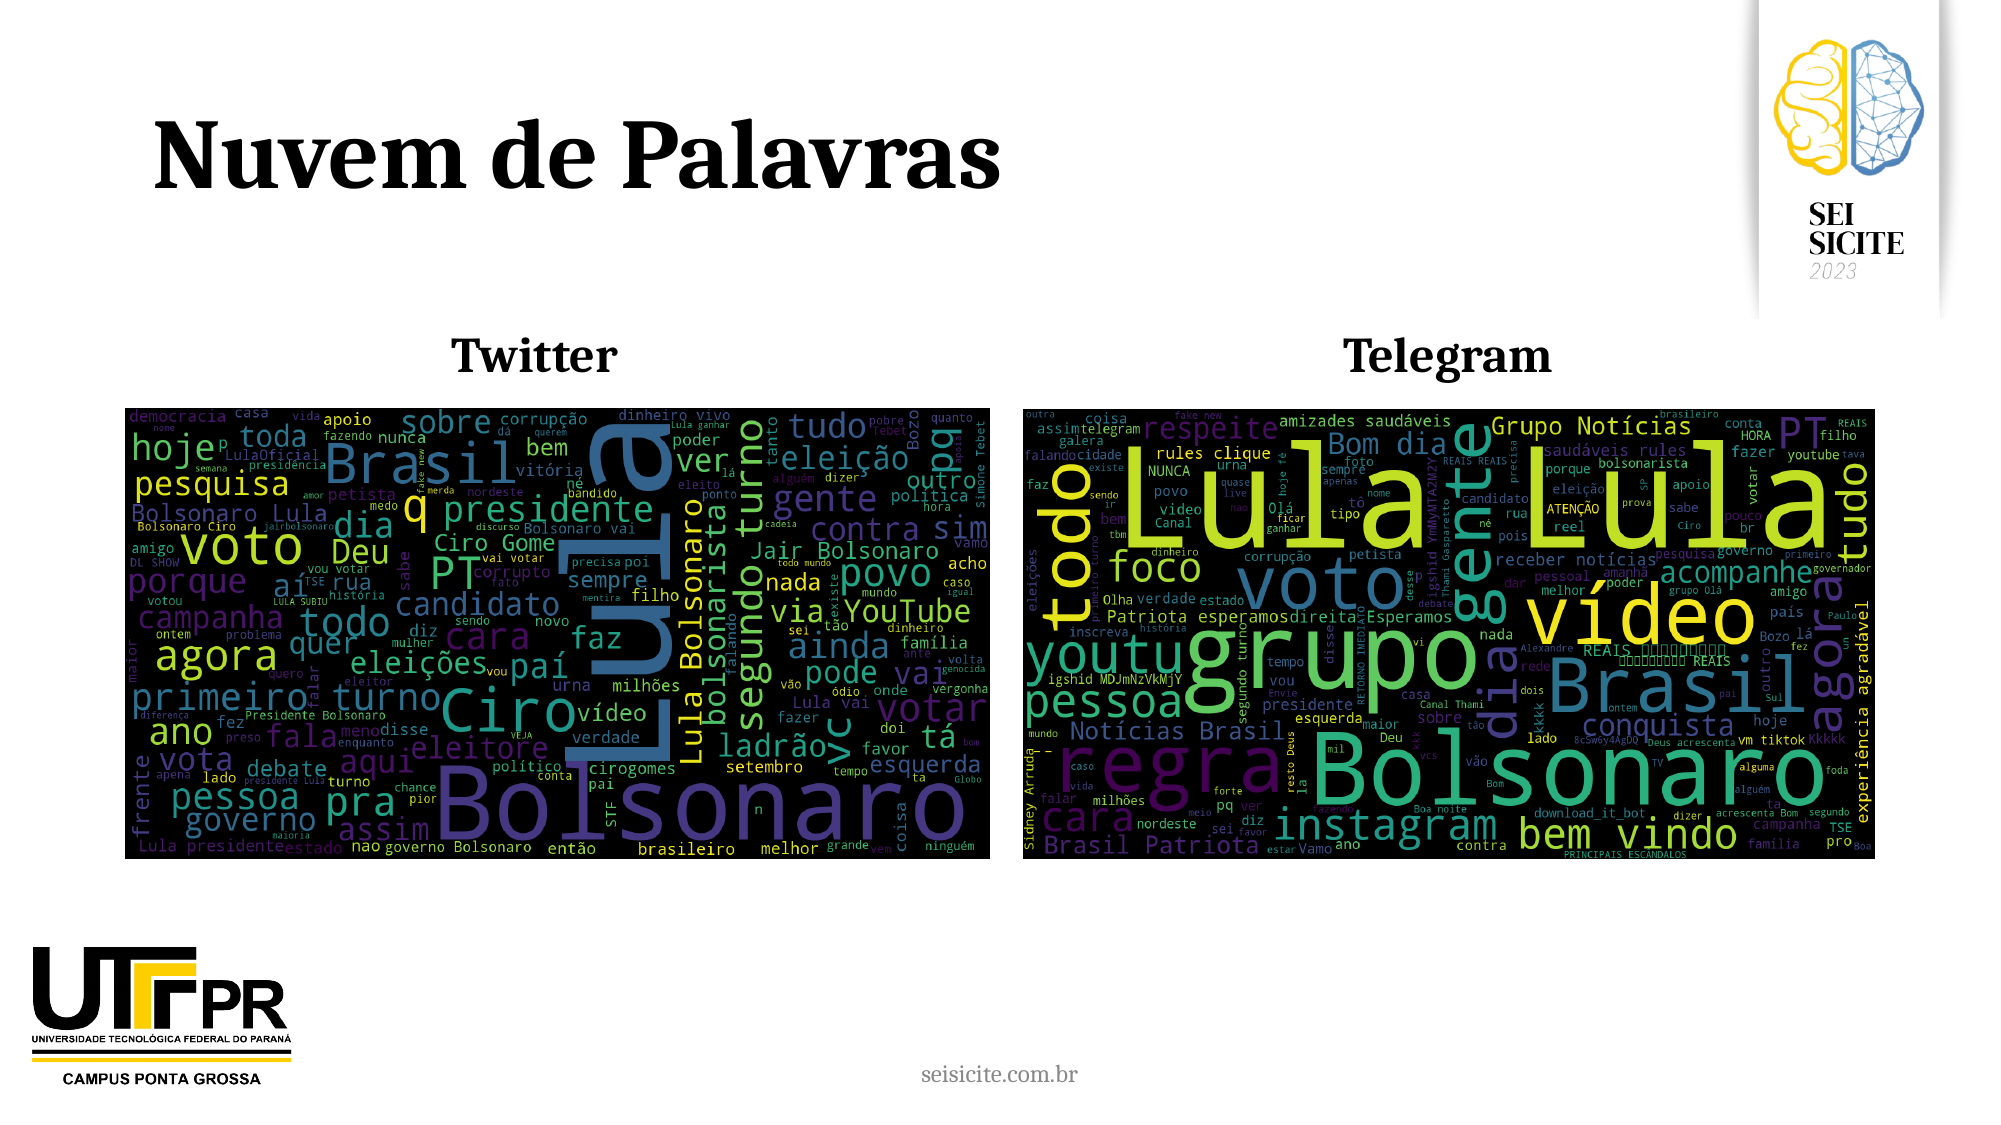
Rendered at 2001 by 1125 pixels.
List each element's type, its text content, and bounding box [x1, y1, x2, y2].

text_box Telegram [1328, 247, 1591, 407]
picture [125, 408, 990, 859]
picture [0, 876, 361, 1125]
footer seisicite.com.br [662, 1042, 1338, 1103]
picture [1729, 0, 1972, 319]
picture [1023, 409, 1875, 859]
title Nuvem de Palavras [137, 47, 1724, 265]
text_box Twitter [436, 247, 679, 407]
